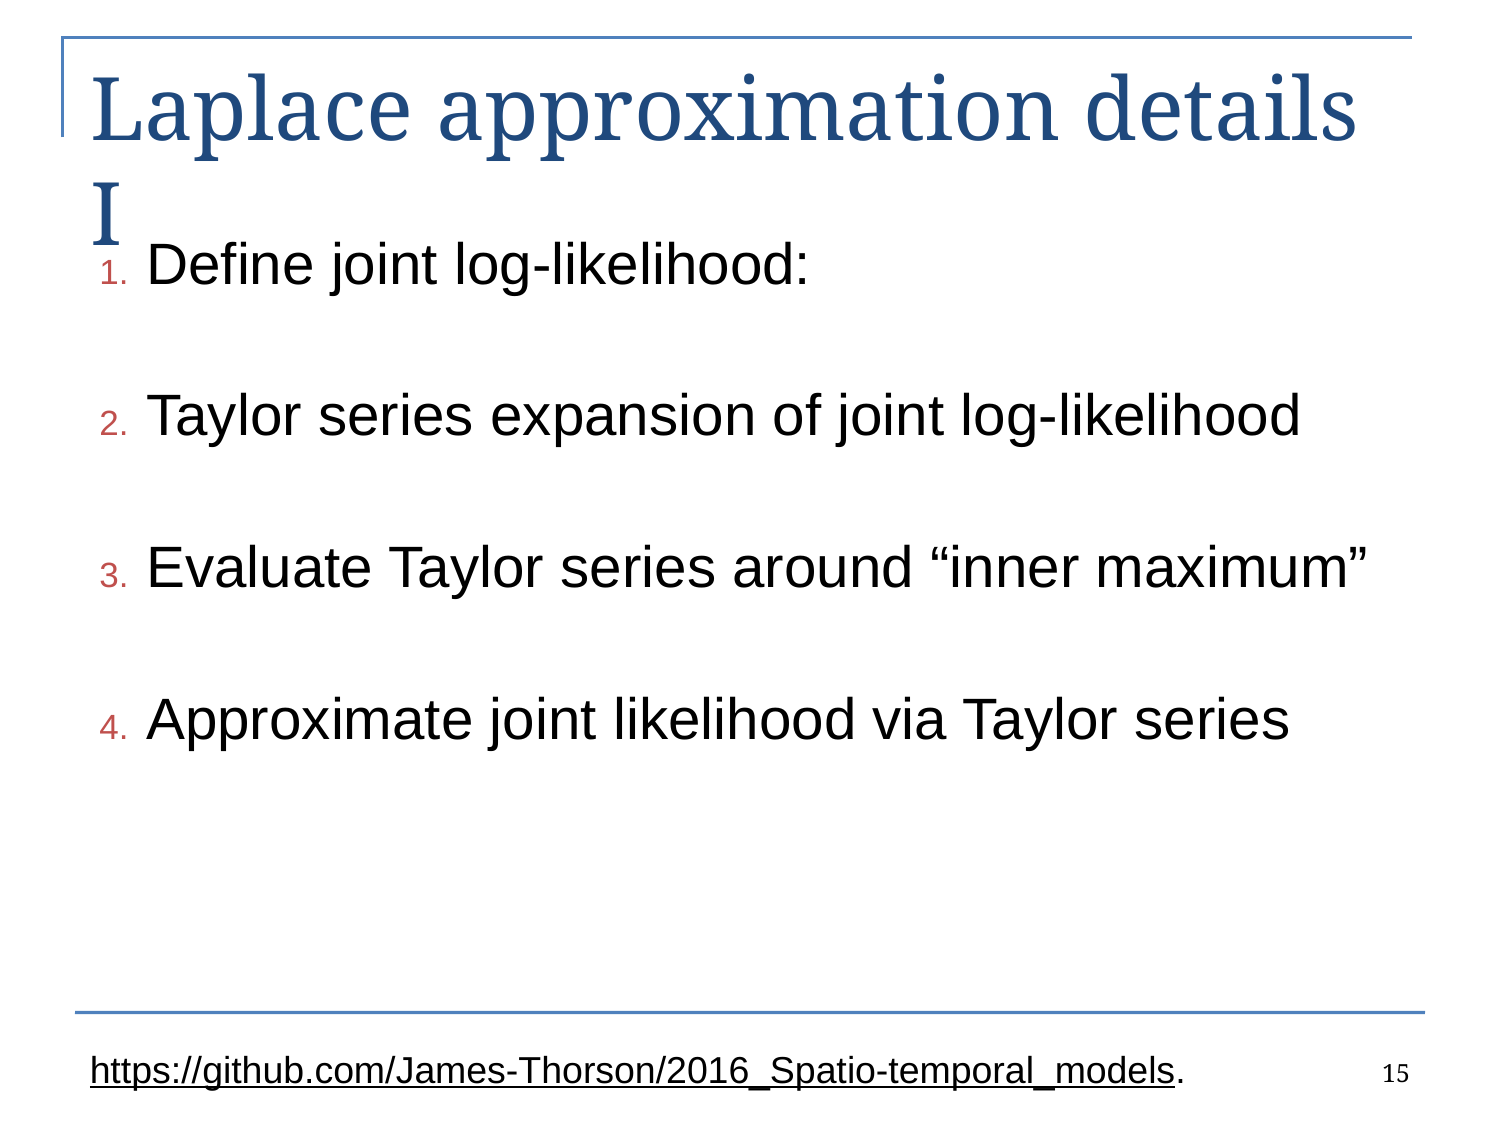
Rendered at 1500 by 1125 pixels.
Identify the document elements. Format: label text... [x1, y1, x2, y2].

text_box https://github.com/James-Thorson/2016_Spatio-temporal_models. [75, 1038, 1333, 1099]
title Laplace approximation details I [75, 45, 1425, 233]
slide_number 15 [1074, 1023, 1426, 1100]
